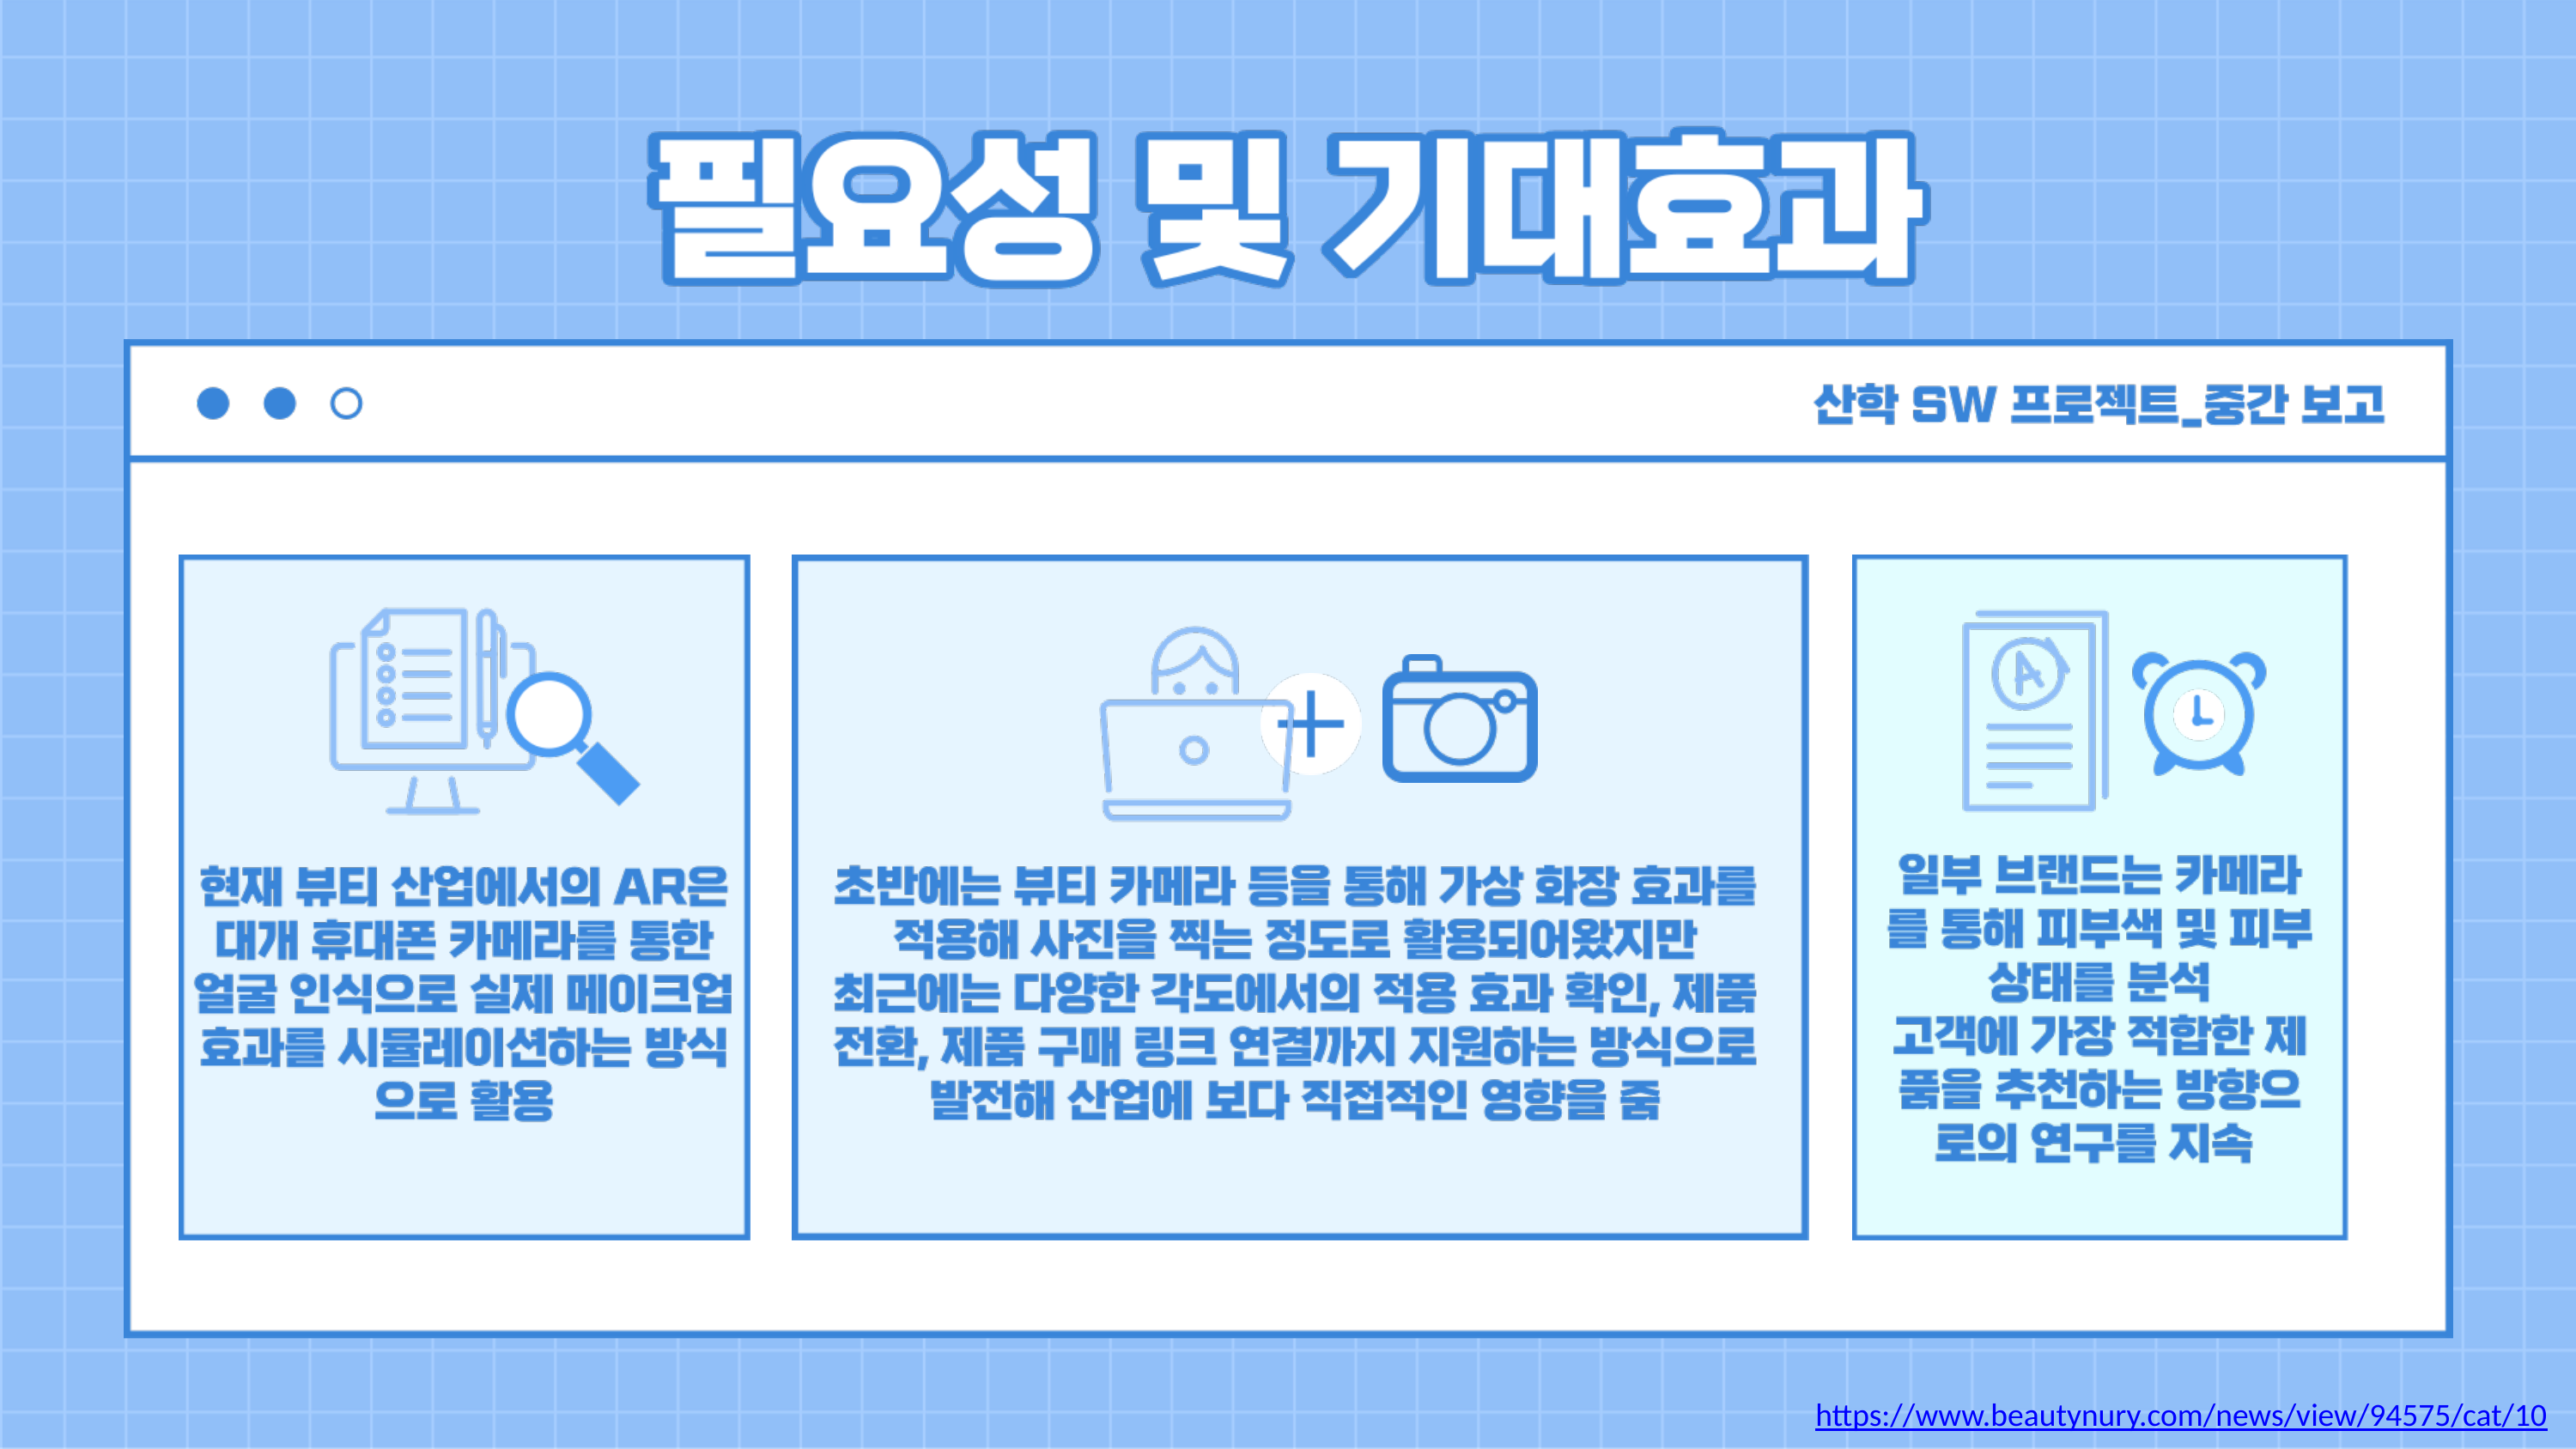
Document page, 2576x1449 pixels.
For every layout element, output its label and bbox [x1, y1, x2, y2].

text_box [179, 554, 751, 1240]
text_box [0, 0, 2576, 1449]
picture [325, 16, 2407, 470]
picture [1871, 840, 2334, 1192]
text_box [1852, 554, 2348, 1240]
text_box [1869, 545, 2202, 877]
text_box [2097, 612, 2301, 816]
text_box [1382, 654, 1539, 783]
text_box [123, 339, 2453, 1339]
picture [185, 852, 756, 1151]
text_box [305, 584, 562, 840]
picture [803, 851, 1780, 1149]
text_box [792, 554, 1809, 1240]
text_box [1322, 673, 1363, 775]
text_box [472, 637, 675, 840]
text_box [1077, 603, 1319, 846]
